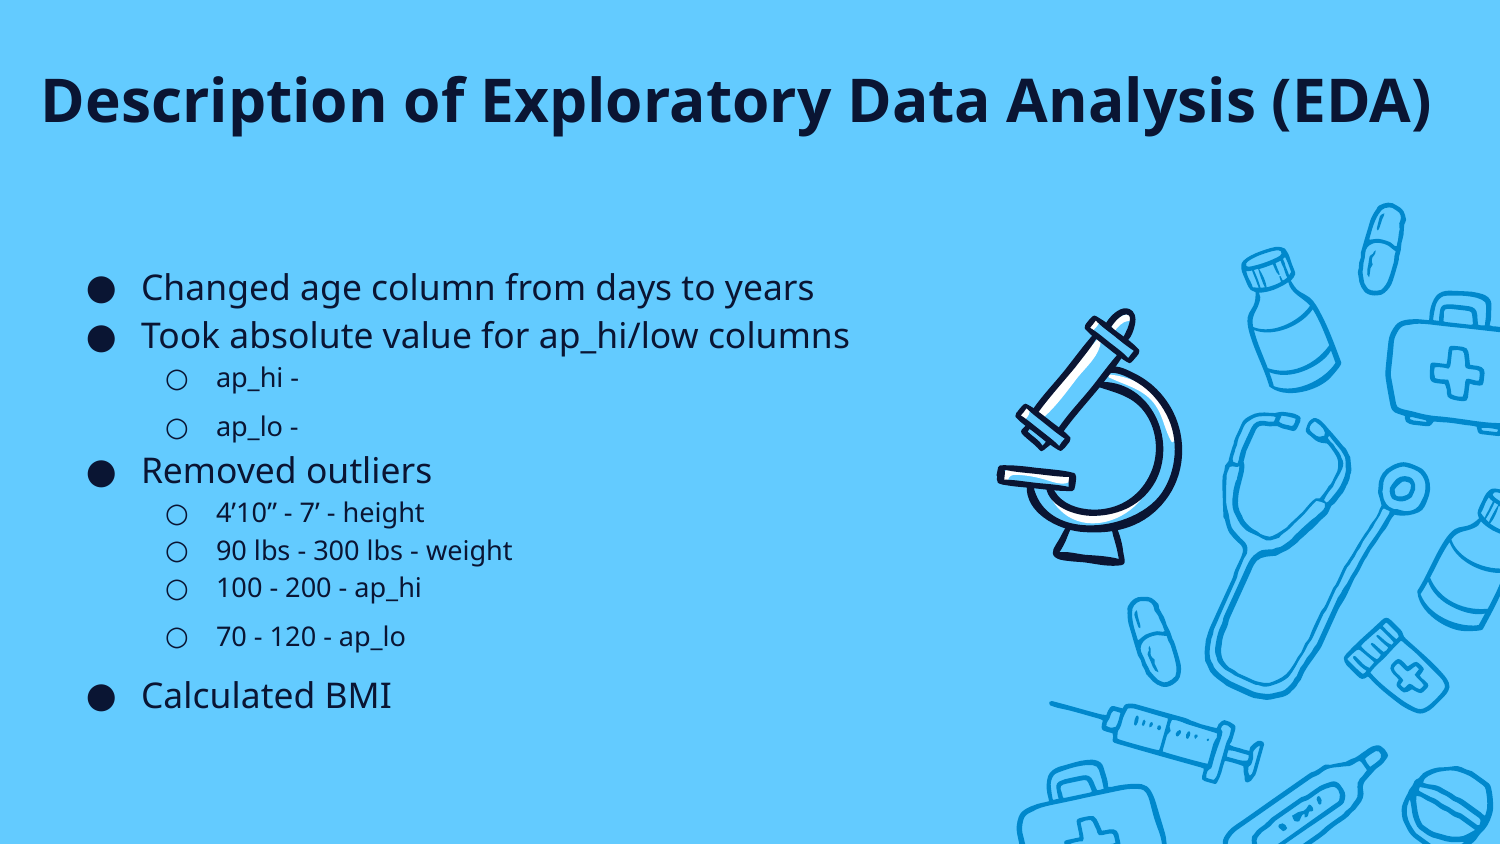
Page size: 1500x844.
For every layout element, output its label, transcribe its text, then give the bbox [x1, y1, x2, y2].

list Changed age column from days to years Took absolute value for ap_hi/low columns ap_hi - ap_lo - Removed outliers 4’10” - 7’ - height 90 lbs - 300 lbs - weight 100 - 200 - ap_hi 70 - 120 - ap_lo Calculated BMI [51, 228, 898, 700]
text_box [1001, 305, 1190, 564]
title Description of Exploratory Data Analysis (EDA) [10, 46, 1480, 169]
